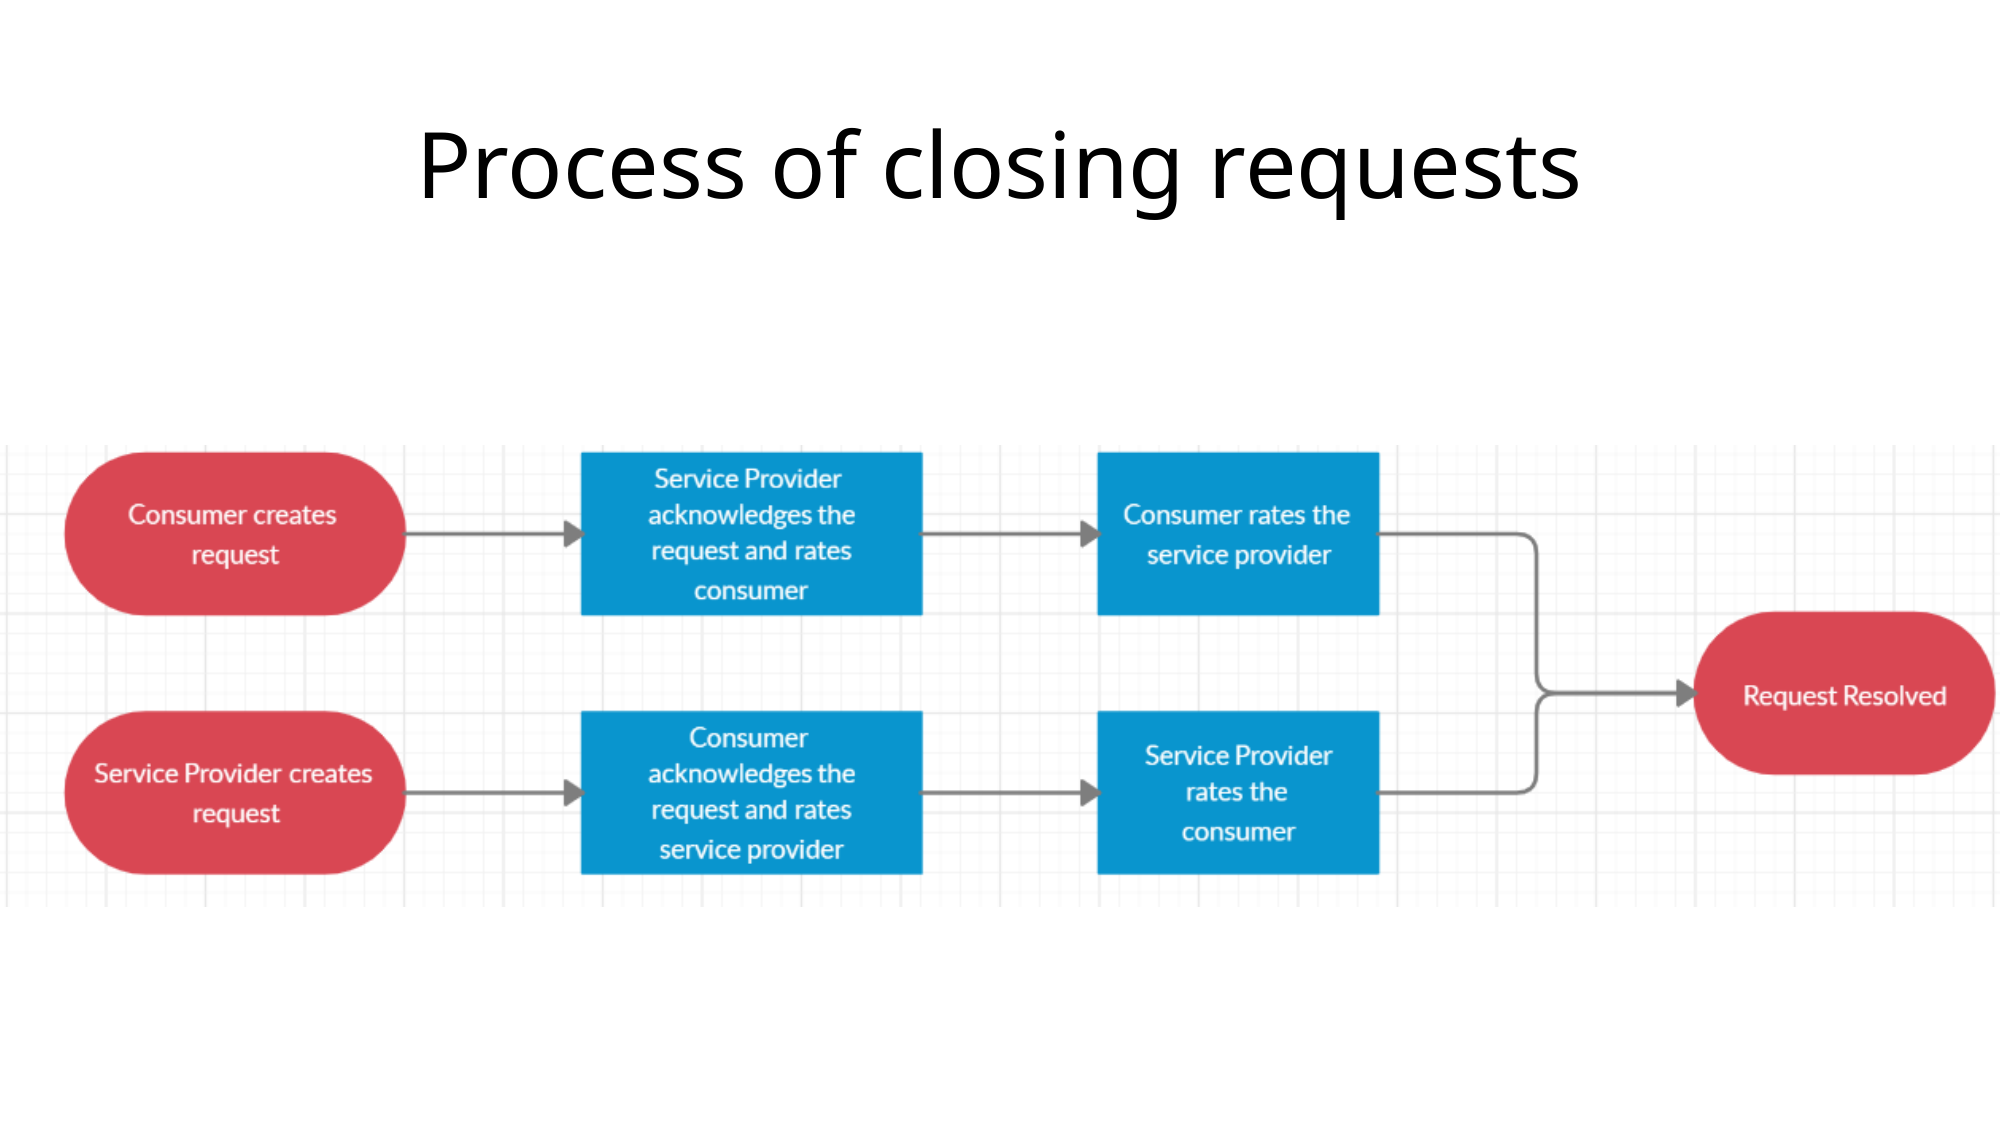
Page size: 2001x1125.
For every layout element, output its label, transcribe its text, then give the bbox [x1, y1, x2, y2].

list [0, 445, 2000, 907]
title Process of closing requests [137, 59, 1863, 278]
